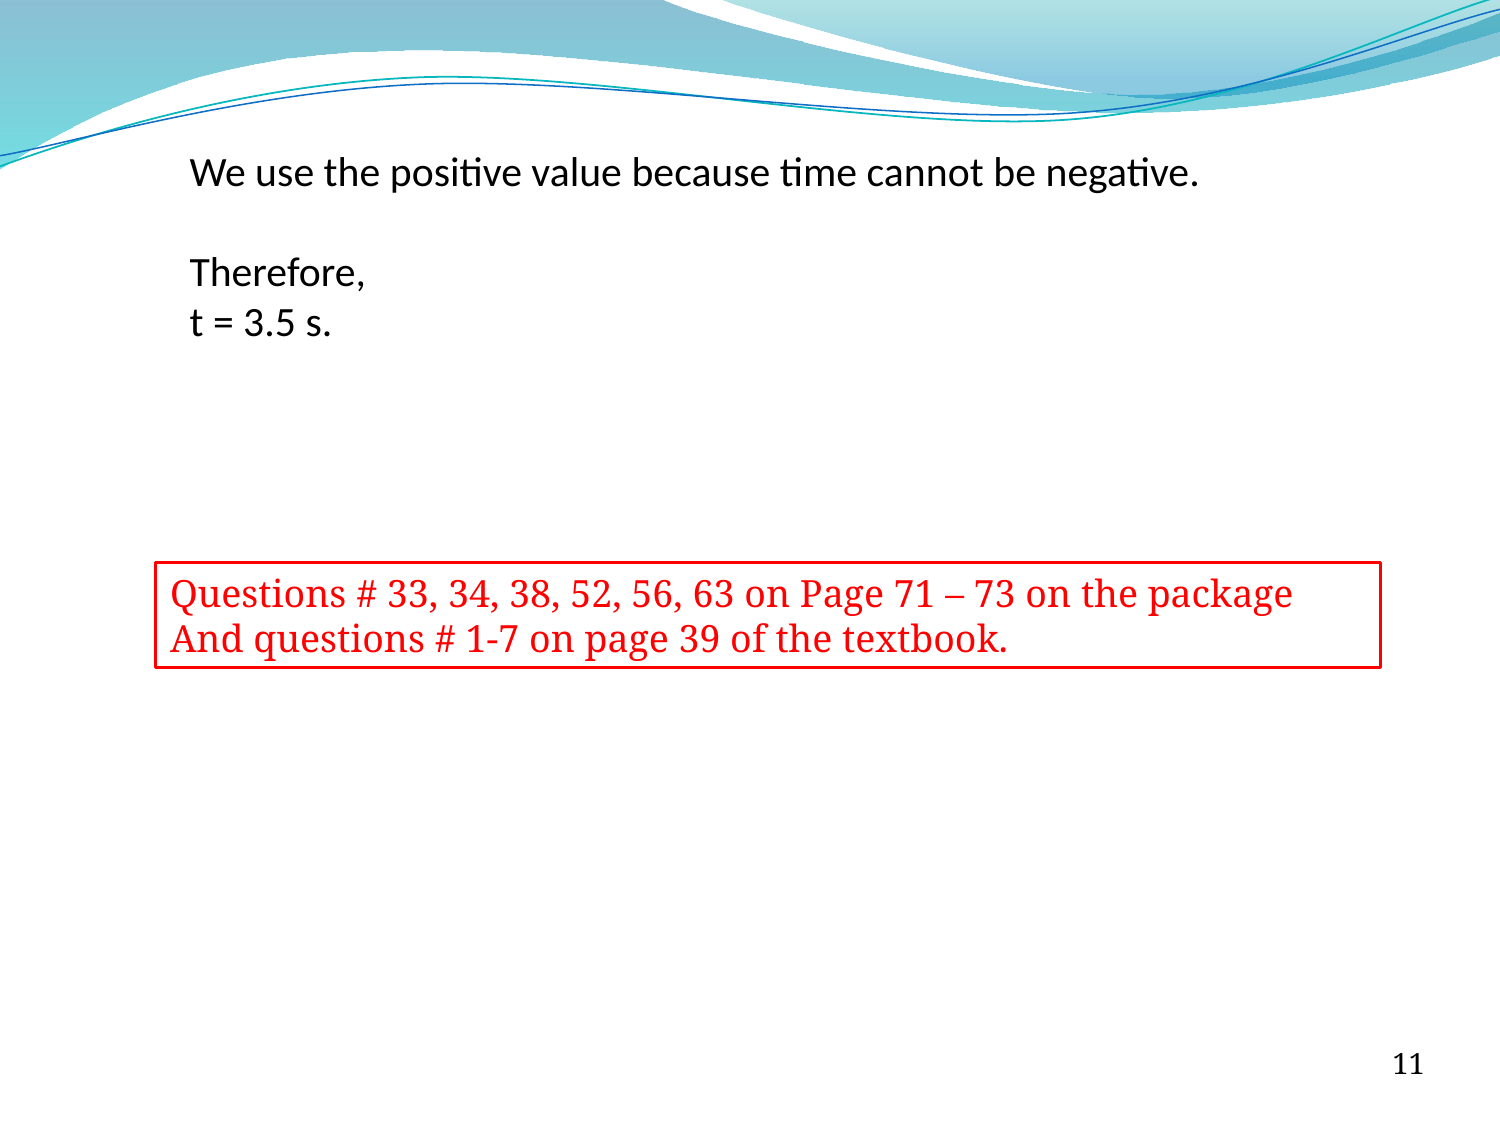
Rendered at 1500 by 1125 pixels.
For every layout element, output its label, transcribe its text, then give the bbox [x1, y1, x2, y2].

text_box [110, 137, 1386, 254]
text_box Questions # 33, 34, 38, 52, 56, 63 on Page 71 – 73 on the package And questions # 1-7 on page 39 of the textbook. [155, 562, 1381, 668]
slide_number 11 [1299, 1025, 1425, 1085]
